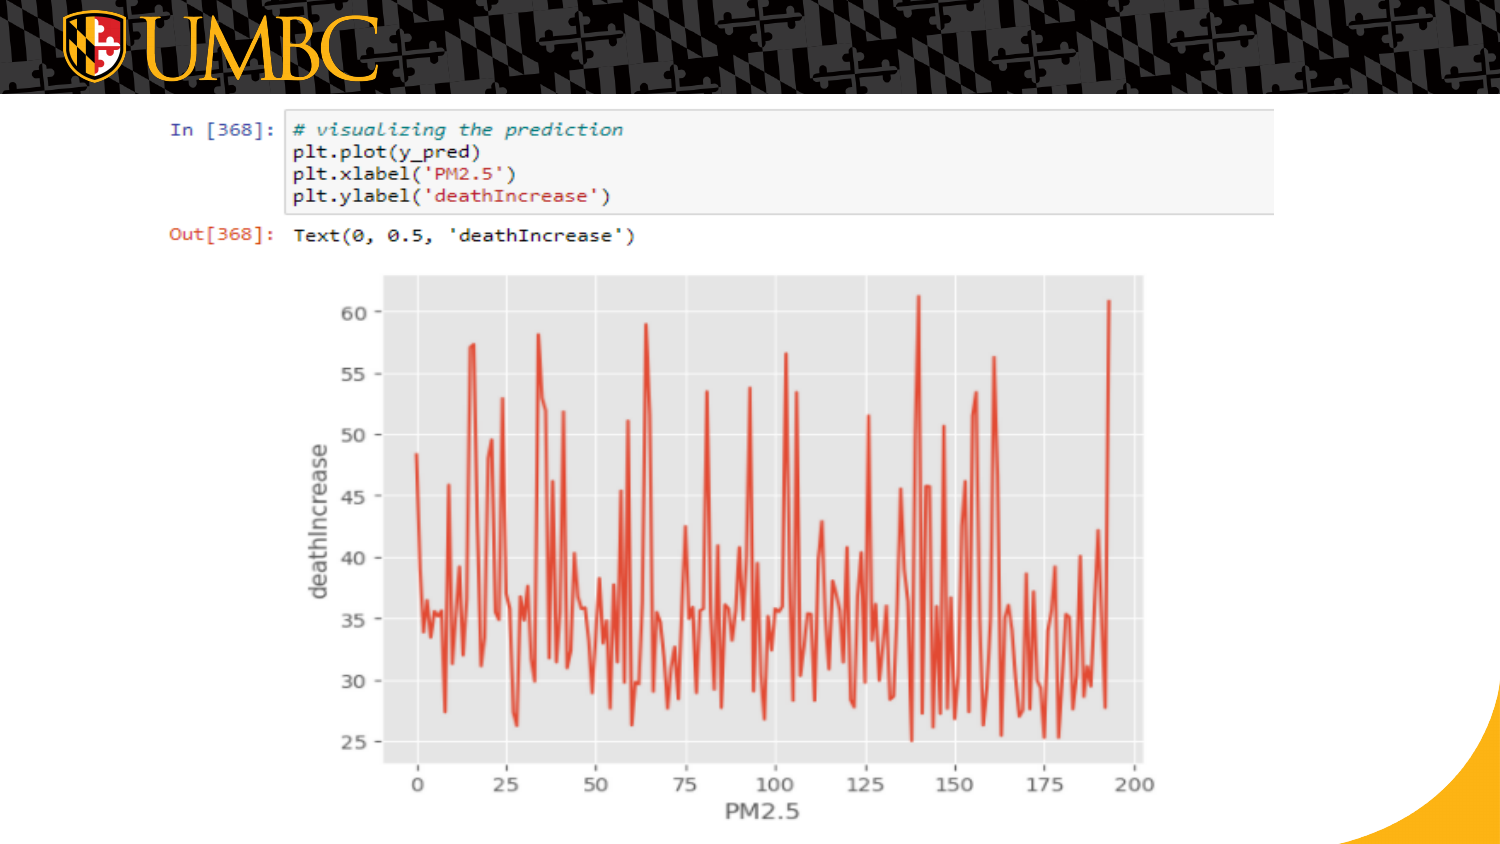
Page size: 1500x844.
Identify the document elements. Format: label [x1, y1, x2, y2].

picture [0, 0, 1500, 94]
picture [1338, 679, 1500, 844]
picture [131, 104, 1274, 844]
